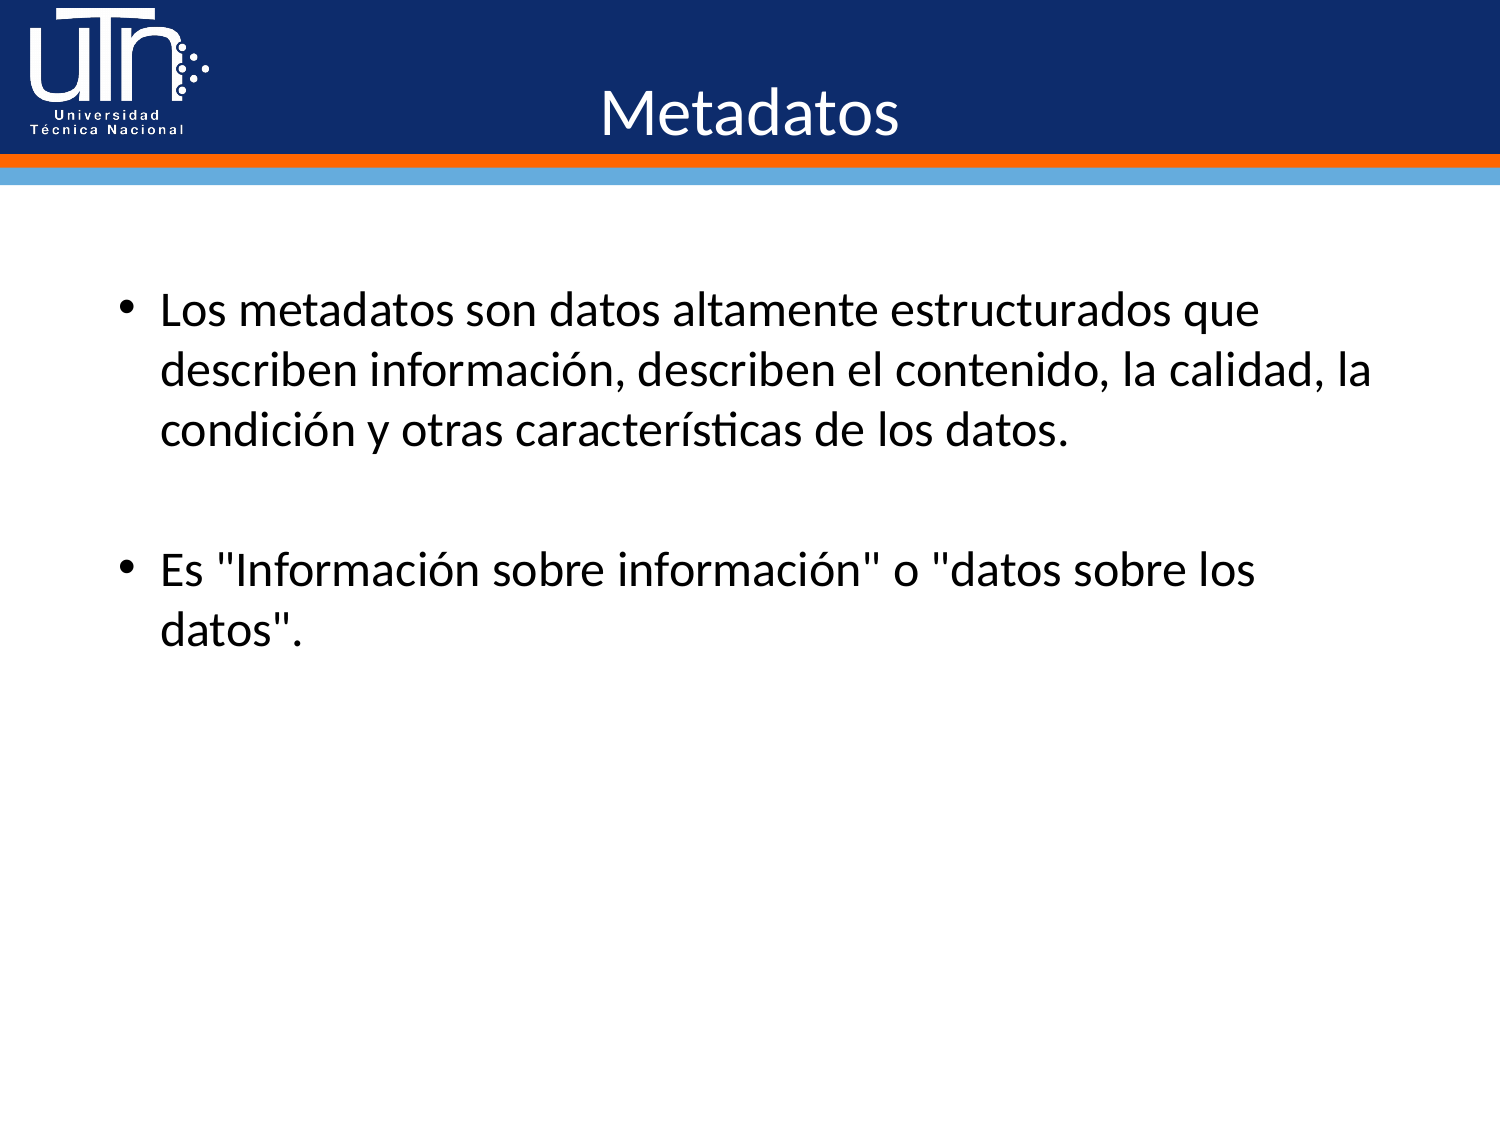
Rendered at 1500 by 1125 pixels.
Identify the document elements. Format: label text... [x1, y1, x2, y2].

picture [0, 0, 1500, 154]
list Los metadatos son datos altamente estructurados que describen información, describen el contenido, la calidad, la condición y otras características de los datos. Es "Información sobre información" o "datos sobre los datos". [103, 198, 1397, 1012]
title Metadatos [178, 50, 1321, 165]
